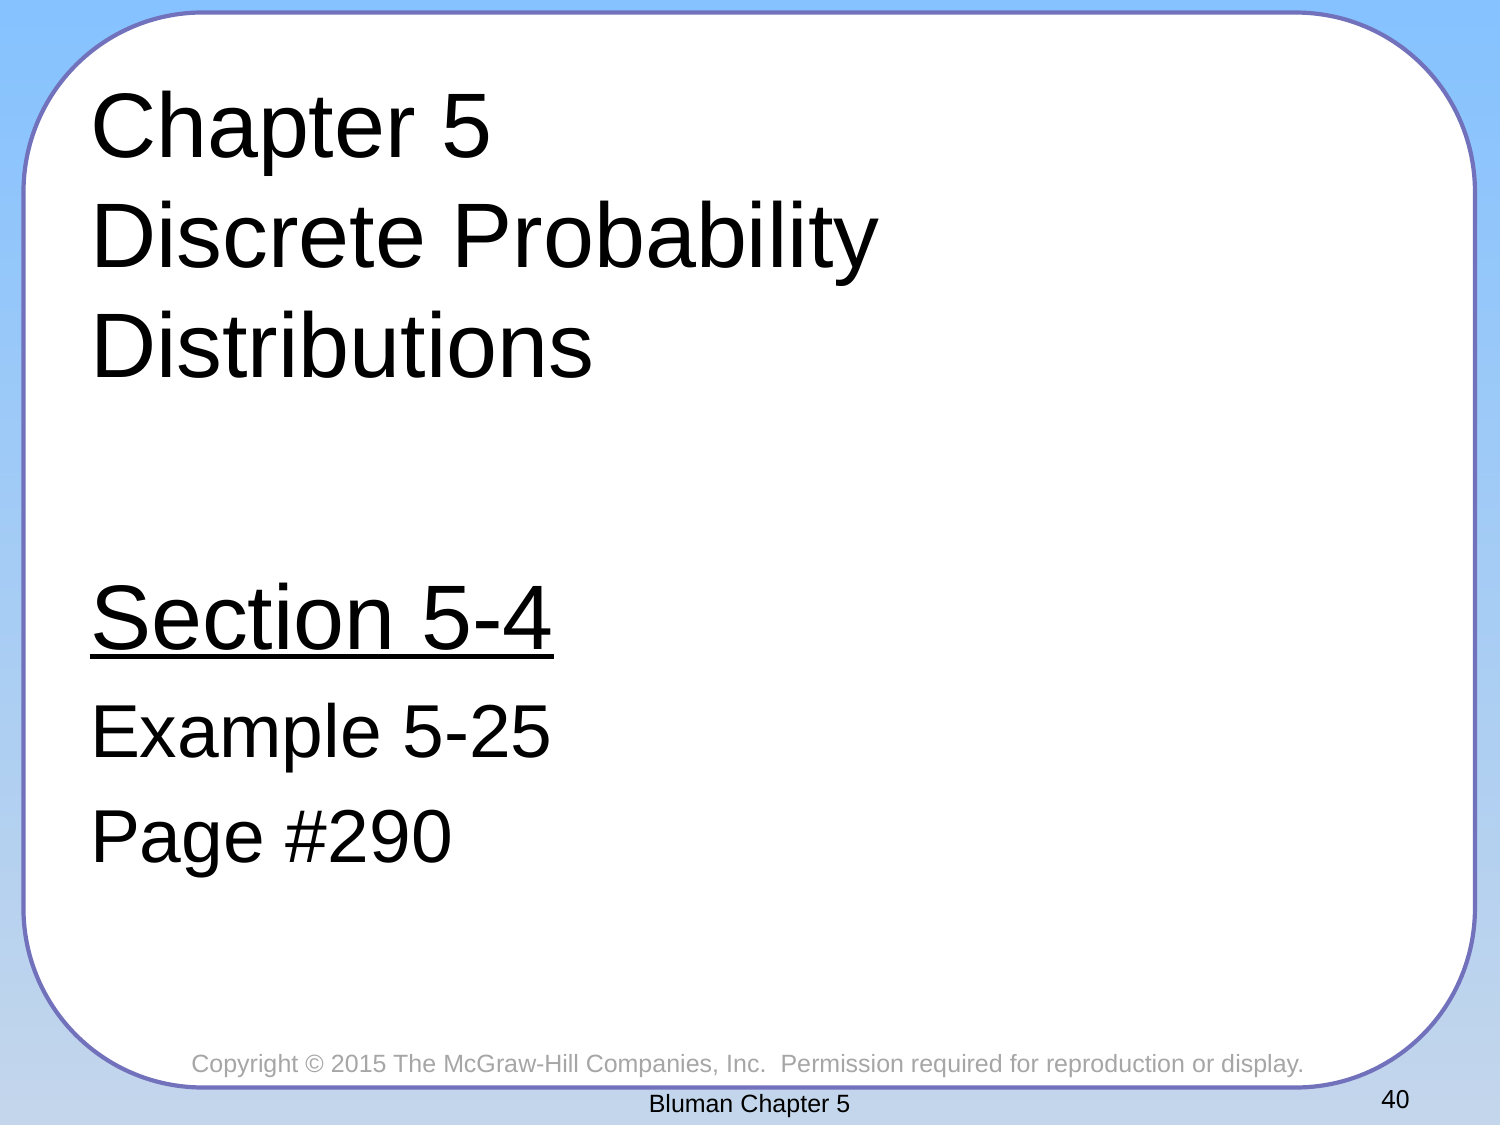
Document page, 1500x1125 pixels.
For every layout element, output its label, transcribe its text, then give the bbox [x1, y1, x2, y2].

list Section 5-4 Example 5-25 Page #290 [75, 549, 1425, 963]
footer Bluman Chapter 5 [512, 1049, 988, 1125]
title Chapter 5 Discrete Probability Distributions [75, 75, 1425, 388]
slide_number 40 [1074, 1049, 1426, 1125]
